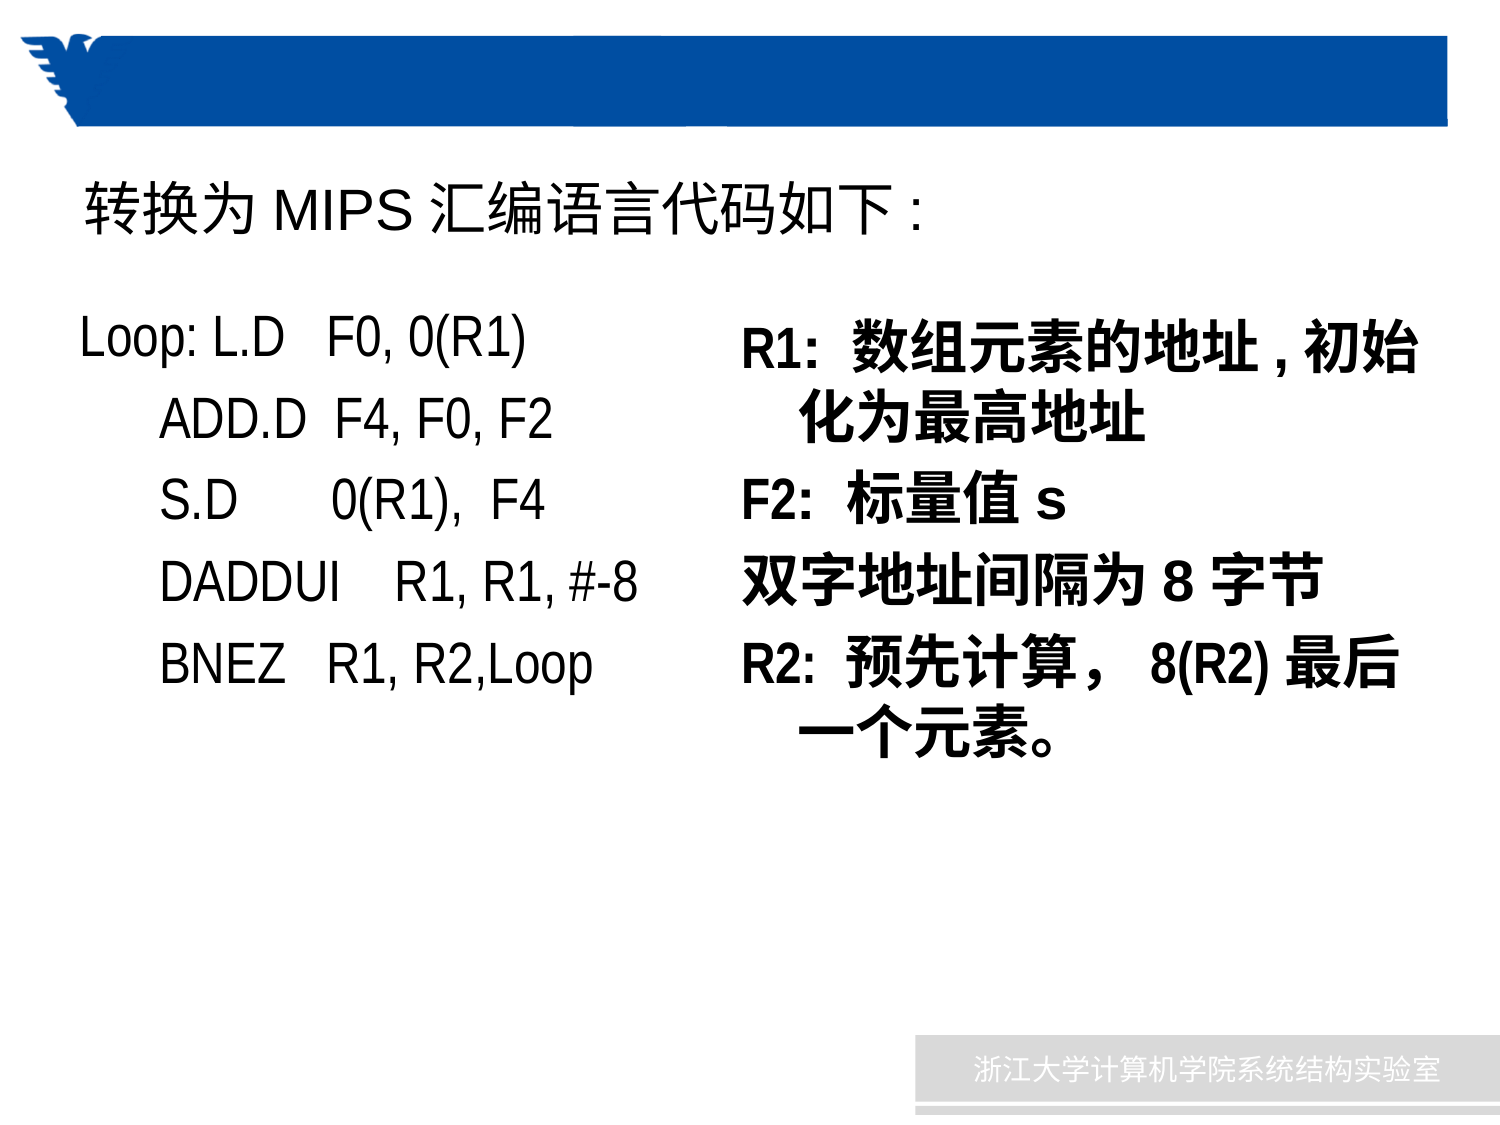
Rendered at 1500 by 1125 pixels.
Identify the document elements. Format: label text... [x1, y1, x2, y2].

title 转换为MIPS汇编语言代码如下: [68, 165, 1384, 271]
list Loop: L.D F0, 0(R1) ADD.D F4, F0, F2 S.D 0(R1), F4 DADDUI R1, R1, #-8 BNEZ R1, R2,Loop [64, 290, 753, 941]
list R1: 数组元素的地址,初始化为最高地址 F2: 标量值s 双字地址间隔为8字节 R2: 预先计算，8(R2)最后一个元素。 [726, 302, 1451, 847]
picture [5, 19, 148, 127]
